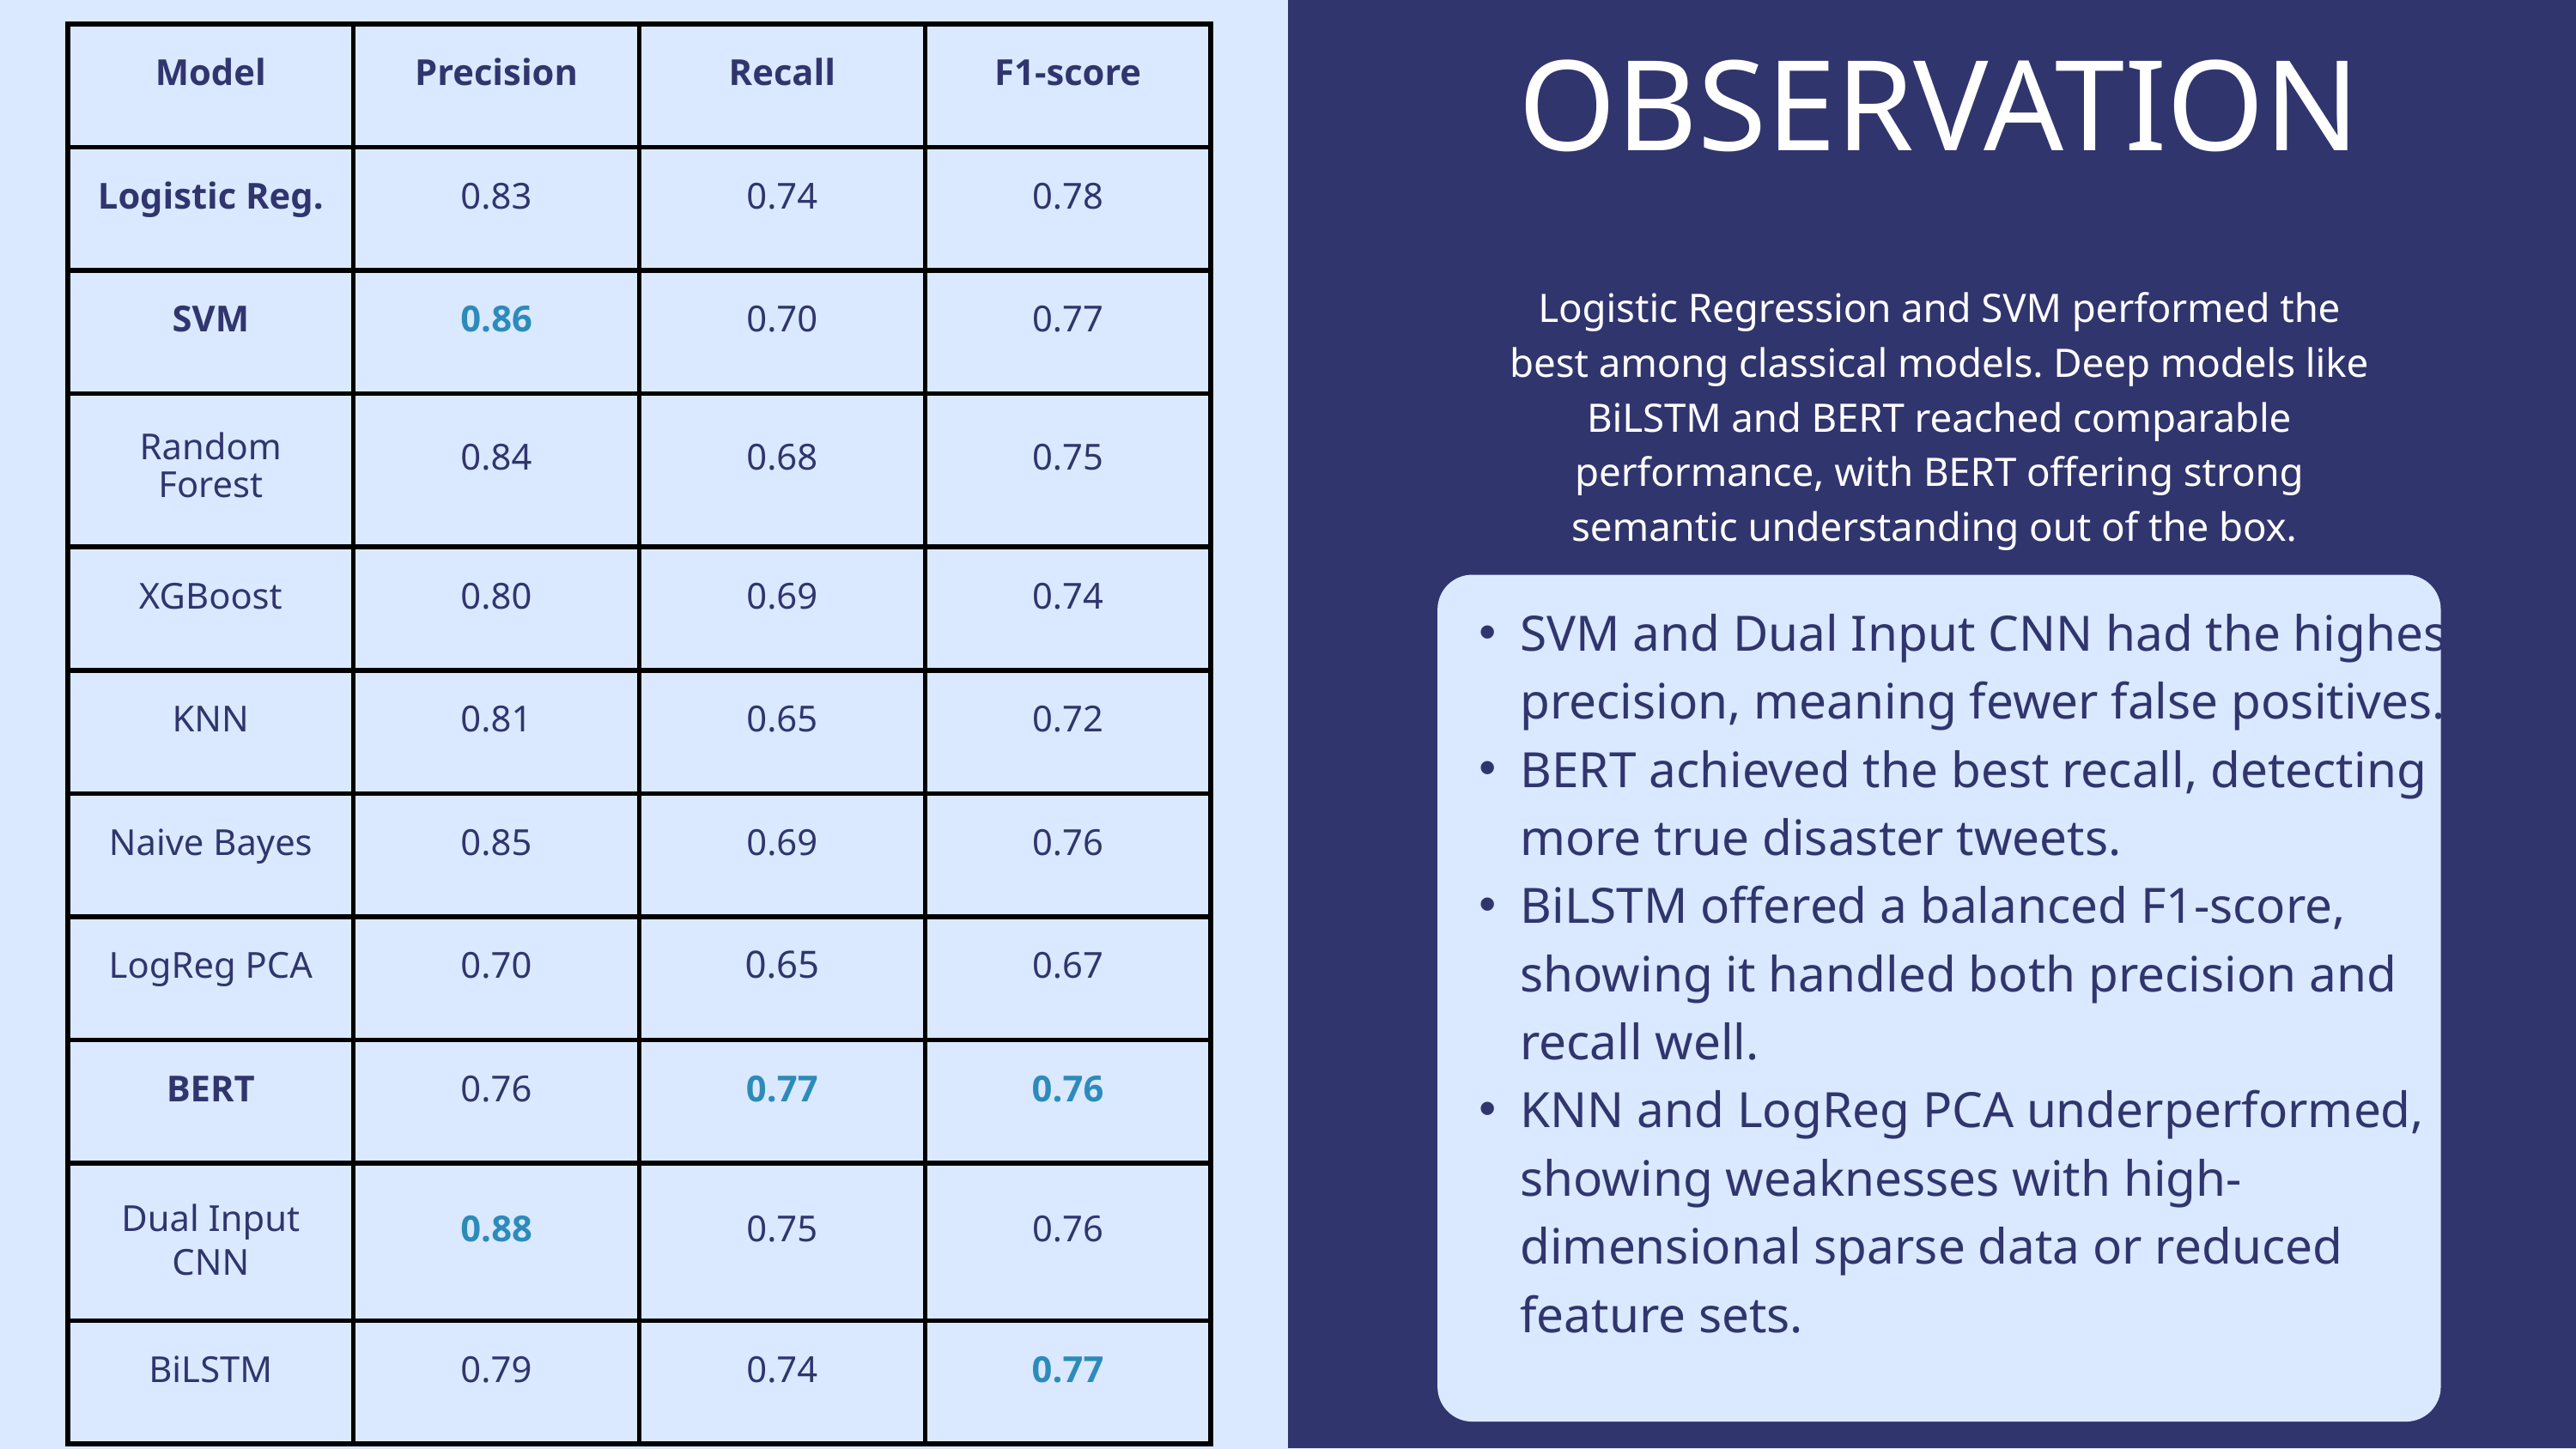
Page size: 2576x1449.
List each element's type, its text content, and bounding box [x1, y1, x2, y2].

table_cell 0.69 [641, 796, 923, 914]
table_cell 0.75 [641, 1166, 923, 1319]
table_cell BiLSTM [70, 1323, 351, 1441]
table_cell SVM [70, 273, 351, 391]
table_cell 0.70 [641, 273, 923, 391]
table_cell 0.77 [927, 1323, 1208, 1441]
table_cell 0.83 [355, 149, 637, 268]
table_header Precision [355, 27, 637, 145]
table_cell 0.77 [927, 273, 1208, 391]
table_header Recall [641, 27, 923, 145]
table_cell BERT [70, 1042, 351, 1161]
table_cell KNN [70, 673, 351, 791]
table_cell 0.78 [927, 149, 1208, 268]
table_cell 0.76 [927, 796, 1208, 914]
table_cell 0.72 [927, 673, 1208, 791]
table_cell 0.76 [927, 1166, 1208, 1319]
table_cell Random Forest [70, 396, 351, 544]
table_cell Naive Bayes [70, 796, 351, 914]
table_cell Logistic Reg. [70, 149, 351, 268]
table_cell 0.74 [641, 1323, 923, 1441]
table_cell Dual Input CNN [70, 1166, 351, 1319]
table_cell 0.84 [355, 396, 637, 544]
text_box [1437, 574, 2441, 1422]
table_cell 0.68 [641, 396, 923, 544]
table_cell 0.69 [641, 549, 923, 668]
table_cell 0.79 [355, 1323, 637, 1441]
table_cell 0.74 [641, 149, 923, 268]
table_header Model [70, 27, 351, 145]
table_cell 0.81 [355, 673, 637, 791]
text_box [1287, 0, 2576, 1449]
table_cell 0.75 [927, 396, 1208, 544]
table_cell 0.85 [355, 796, 637, 914]
table_cell 0.65 [641, 673, 923, 791]
table_cell 0.67 [927, 919, 1208, 1038]
table_cell 0.80 [355, 549, 637, 668]
table_cell 0.76 [927, 1042, 1208, 1161]
table_cell 0.86 [355, 273, 637, 391]
table_cell 0.77 [641, 1042, 923, 1161]
table_cell 0.76 [355, 1042, 637, 1161]
table_cell LogReg PCA [70, 919, 351, 1038]
table_cell 0.65 [641, 919, 923, 1038]
table_header F1-score [927, 27, 1208, 145]
table_cell 0.88 [355, 1166, 637, 1319]
table_cell 0.70 [355, 919, 637, 1038]
table_cell XGBoost [70, 549, 351, 668]
table_cell 0.74 [927, 549, 1208, 668]
